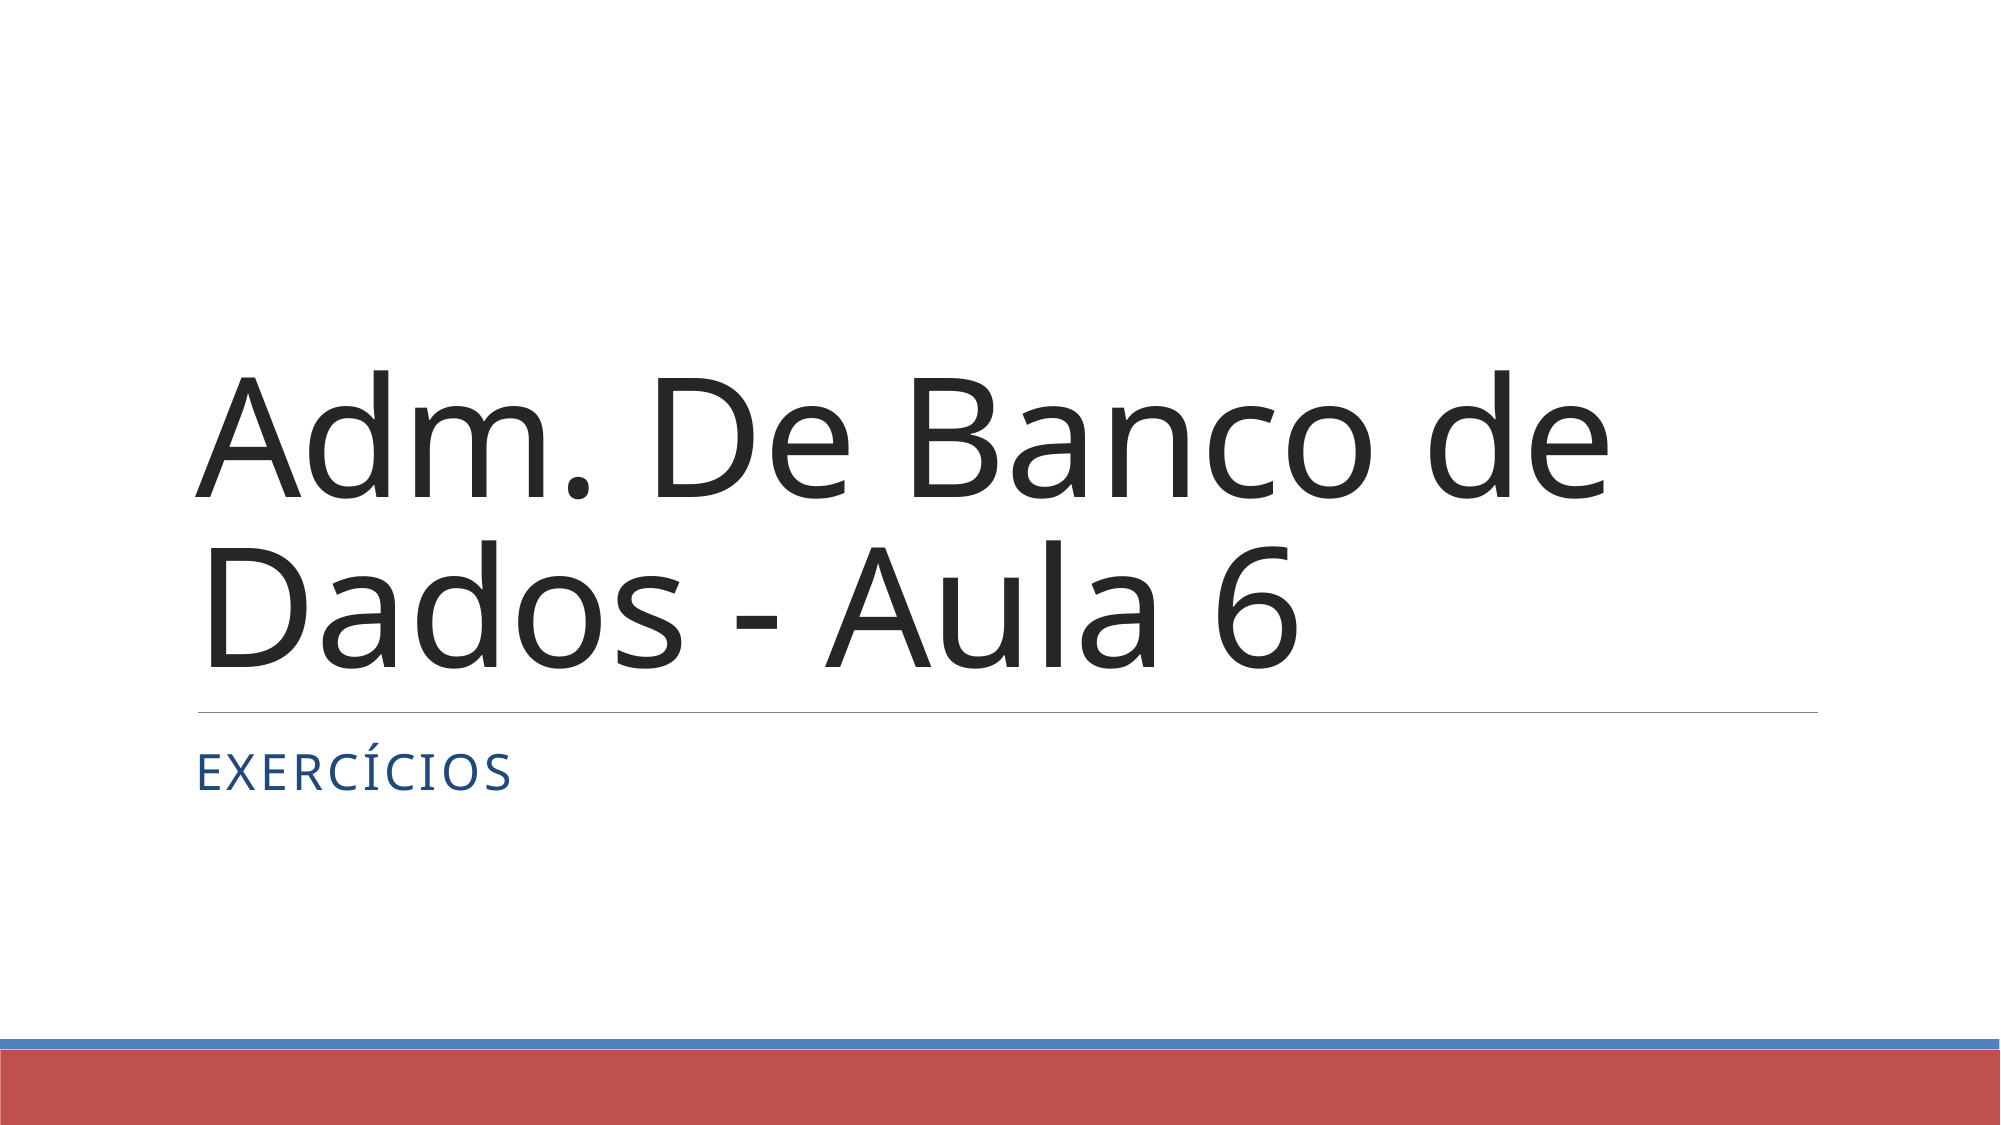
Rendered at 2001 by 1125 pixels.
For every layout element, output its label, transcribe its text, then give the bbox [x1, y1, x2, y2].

title Adm. De Banco de Dados - Aula 6 [180, 124, 1830, 710]
subtitle Exercícios [180, 739, 1830, 928]
